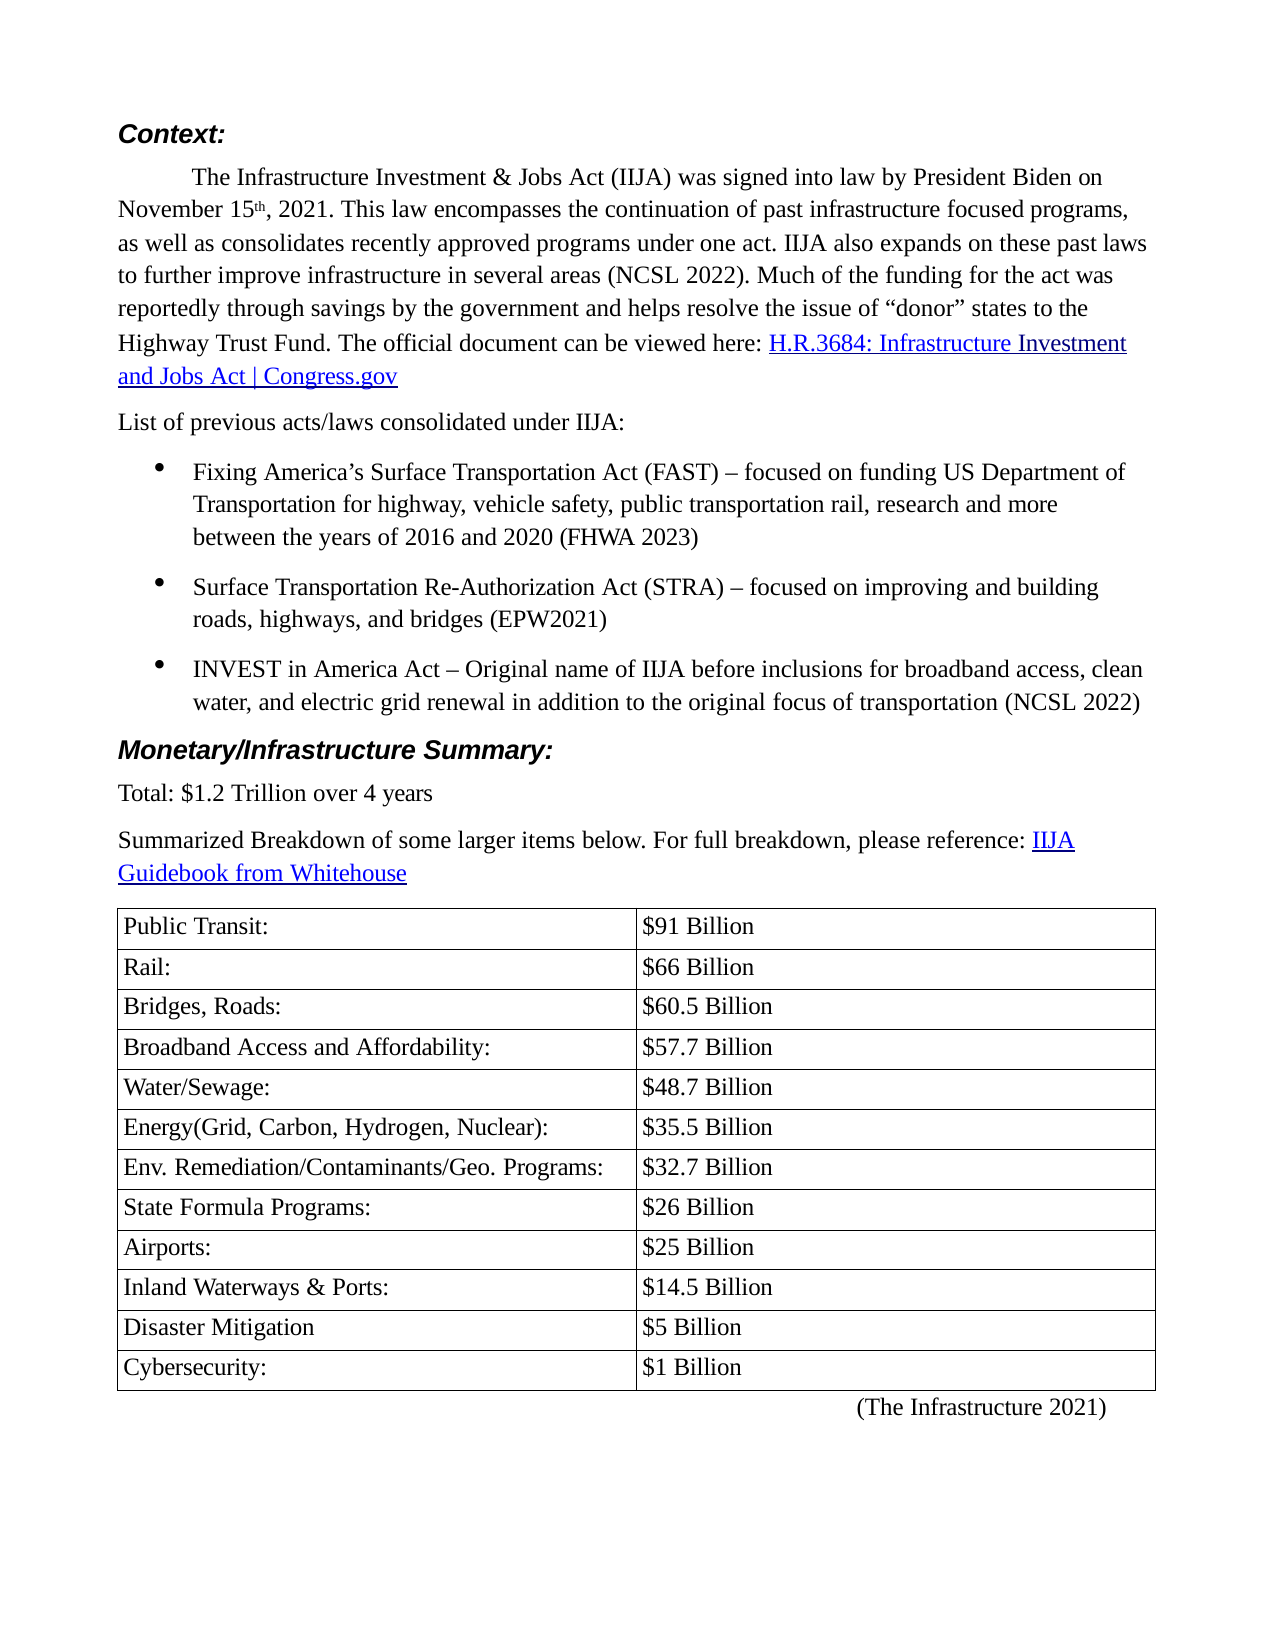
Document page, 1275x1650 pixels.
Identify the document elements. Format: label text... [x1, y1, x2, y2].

table_cell $57.7 Billion [637, 1030, 1155, 1069]
table_cell $60.5 Billion [637, 990, 1155, 1029]
table_cell $32.7 Billion [637, 1150, 1155, 1189]
table_header $91 Billion [637, 909, 1155, 949]
table_cell Water/Sewage: [118, 1070, 636, 1109]
table_cell Rail: [118, 950, 636, 989]
text_box (The Infrastructure 2021) [854, 1388, 1113, 1421]
table_cell $48.7 Billion [637, 1070, 1155, 1109]
table_cell State Formula Programs: [118, 1190, 636, 1230]
table_cell Airports: [118, 1231, 636, 1269]
table_cell $1 Billion [637, 1351, 1155, 1390]
table_header Public Transit: [118, 909, 636, 949]
table_cell Inland Waterways & Ports: [118, 1270, 636, 1310]
table_cell Cybersecurity: [118, 1351, 636, 1390]
table_cell Broadband Access and Affordability: [118, 1030, 636, 1069]
table_cell $5 Billion [637, 1311, 1155, 1350]
table_cell $14.5 Billion [637, 1270, 1155, 1310]
table_cell $35.5 Billion [637, 1110, 1155, 1149]
table_cell $25 Billion [637, 1231, 1155, 1269]
table_cell Energy(Grid, Carbon, Hydrogen, Nuclear): [118, 1110, 636, 1149]
table_cell Disaster Mitigation [118, 1311, 636, 1350]
table_cell Env. Remediation/Contaminants/Geo. Programs: [118, 1150, 636, 1189]
table_cell $26 Billion [637, 1190, 1155, 1230]
table_cell $66 Billion [637, 950, 1155, 989]
table_cell Bridges, Roads: [118, 990, 636, 1029]
text_box Context: The Infrastructure Investment & Jobs Act (IIJA) was signed into law by President Biden on November 15th, 2021. This law encompasses the continuation of past infrastructure focused programs, as well as consolidates recently approved programs under one act. IIJA also expands on these past laws to further improve infrastructure in several areas (NCSL 2022). Much of the funding for the act was reportedly through savings by the government and helps resolve the issue of “donor” states to the Highway Trust Fund. The official document can be viewed here: H.R.3684: Infrastructure Investment and Jobs Act | Congress.gov List of previous acts/laws consolidated under IIJA: Fixing America’s Surface Transportation Act (FAST) – focused on funding US Department of Transportation for highway, vehicle safety, public transportation rail, research and more between the years of 2016 and 2020 (FHWA 2023) Surface Transportation Re-Authorization Act (STRA) – focused on improving and building roads, highways, and bridges (EPW2021) INVEST in America Act – Original name of IIJA before inclusions for broadband access, clean water, and electric grid renewal in addition to the original focus of transportation (NCSL 2022) Monetary/Infrastructure Summary: Total: $1.2 Trillion over 4 years Summarized Breakdown of some larger items below. For full breakdown, please reference: IIJA Guidebook from Whitehouse [107, 102, 1161, 887]
